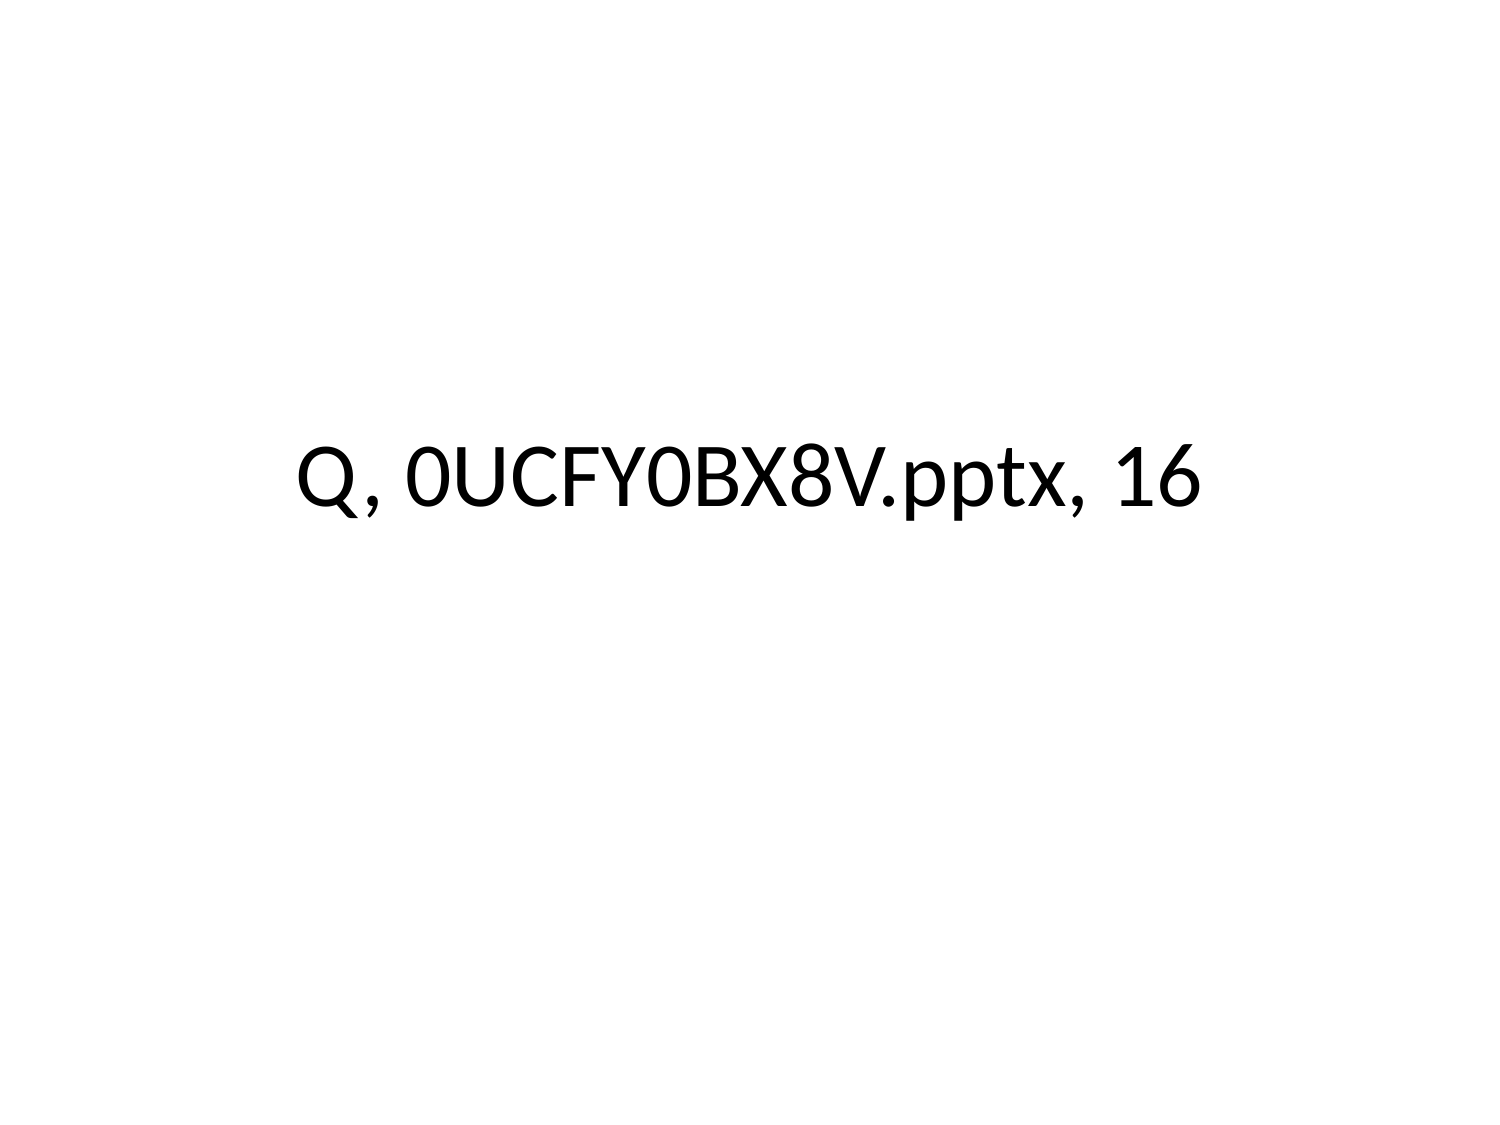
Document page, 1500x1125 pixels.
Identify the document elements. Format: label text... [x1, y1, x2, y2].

title Q, 0UCFY0BX8V.pptx, 16 [112, 349, 1388, 591]
